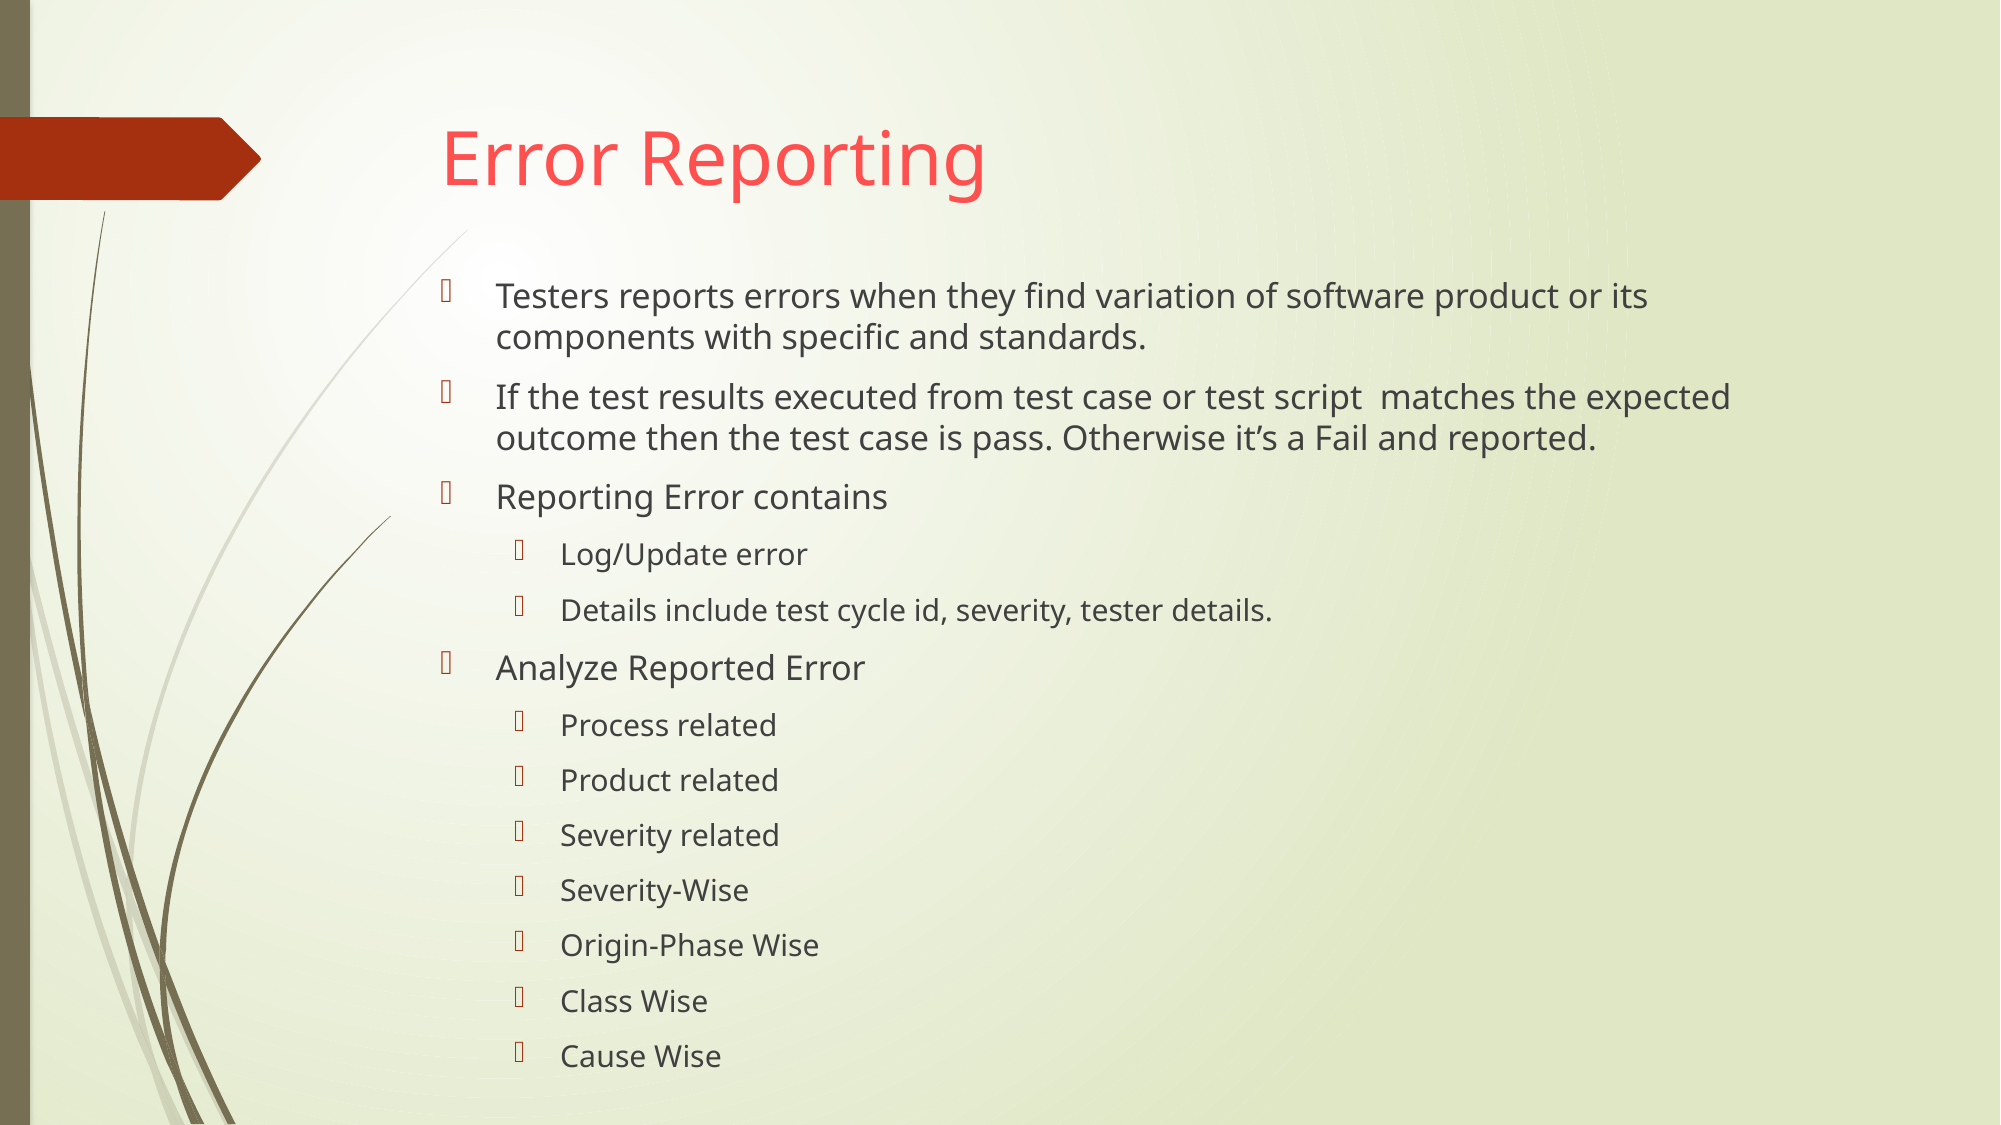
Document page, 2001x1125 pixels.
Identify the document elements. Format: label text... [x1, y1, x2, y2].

title Error Reporting [425, 102, 1888, 313]
list Testers reports errors when they find variation of software product or its components with specific and standards. If the test results executed from test case or test script matches the expected outcome then the test case is pass. Otherwise it’s a Fail and reported. Reporting Error contains Log/Update error Details include test cycle id, severity, tester details. Analyze Reported Error Process related Product related Severity related Severity-Wise Origin-Phase Wise Class Wise Cause Wise [425, 266, 1853, 1089]
